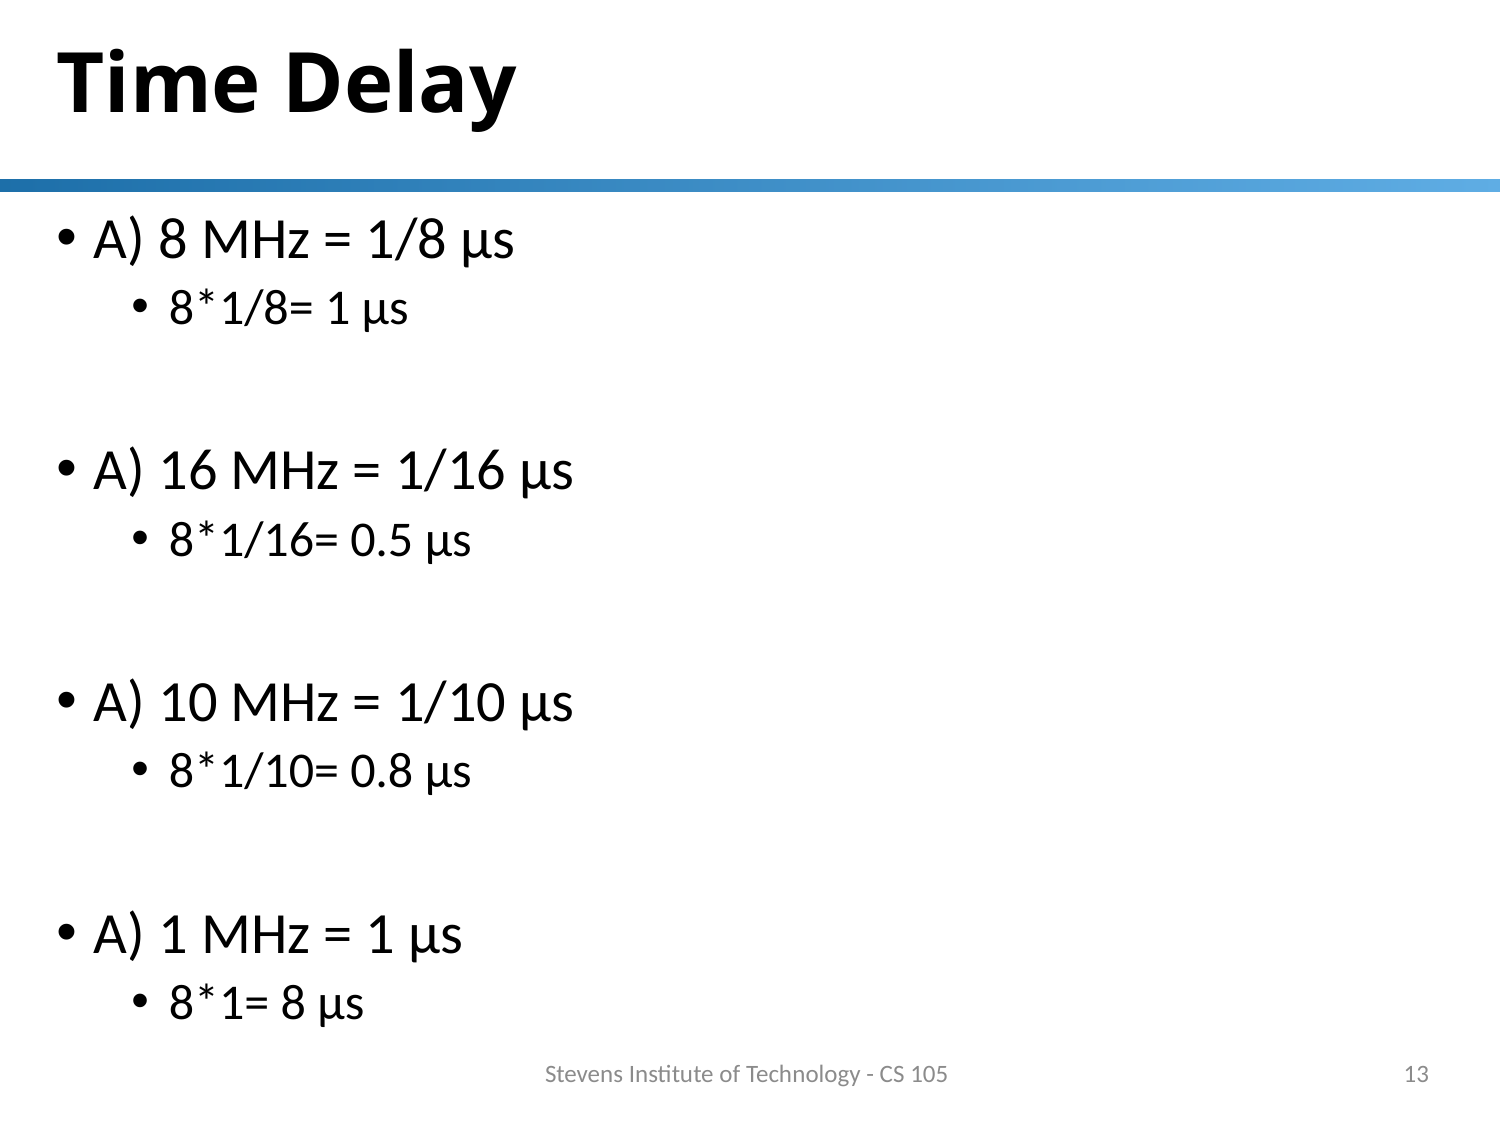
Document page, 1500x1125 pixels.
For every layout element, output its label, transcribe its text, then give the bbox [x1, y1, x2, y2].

title Time Delay [41, 0, 1445, 171]
list A) 8 MHz = 1/8 μs 8*1/8= 1 μs A) 16 MHz = 1/16 μs 8*1/16= 0.5 μs A) 10 MHz = 1/10 μs 8*1/10= 0.8 μs A) 1 MHz = 1 μs 8*1= 8 μs [41, 200, 1445, 1014]
slide_number 13 [1106, 1042, 1445, 1103]
footer Stevens Institute of Technology - CS 105 [496, 1042, 1004, 1103]
